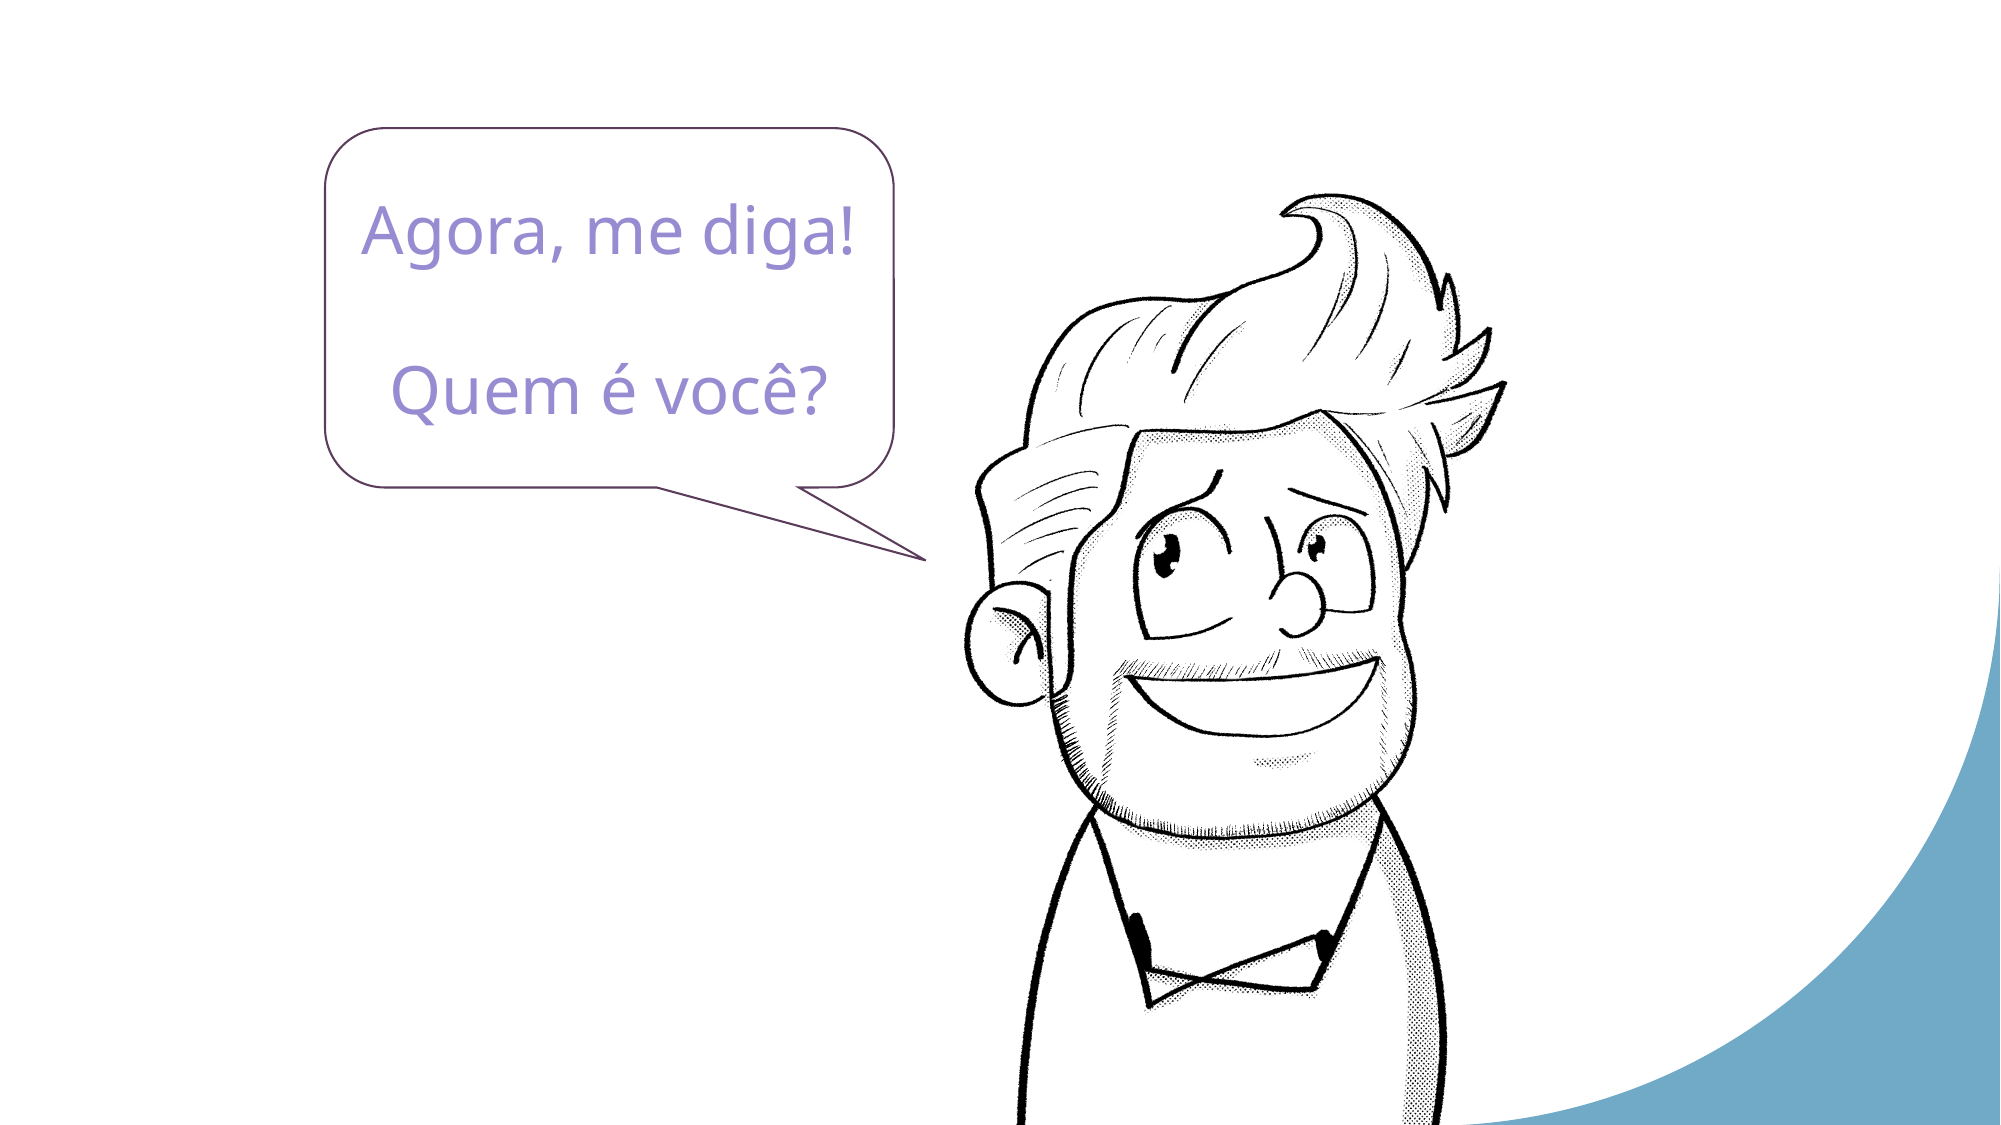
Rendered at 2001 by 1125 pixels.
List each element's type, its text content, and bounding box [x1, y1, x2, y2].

text_box Agora, me diga! Quem é você? [323, 127, 895, 510]
picture [734, 186, 1735, 1125]
